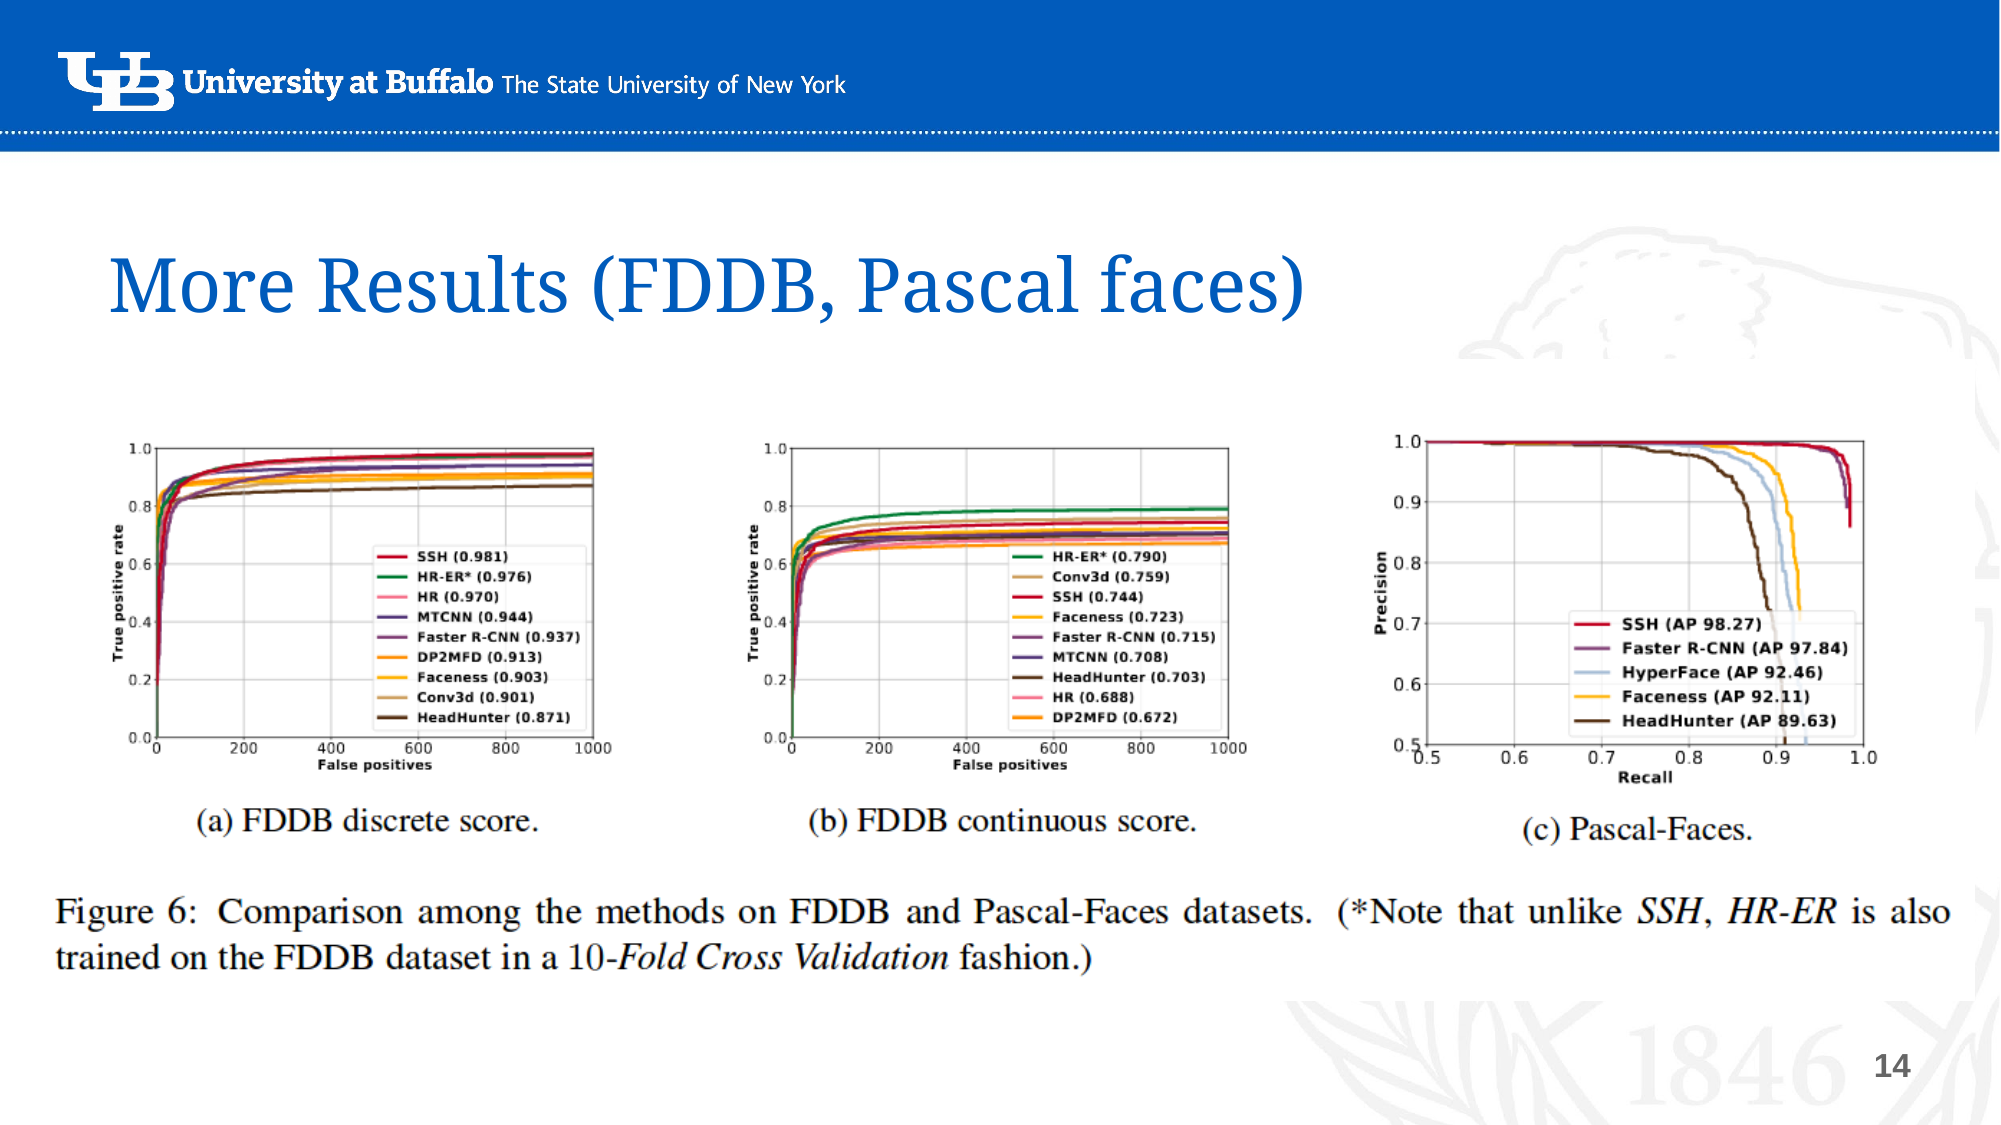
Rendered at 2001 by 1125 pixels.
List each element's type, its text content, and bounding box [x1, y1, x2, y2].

picture [0, 0, 2000, 1125]
title More Results (FDDB, Pascal faces) [93, 216, 1819, 335]
